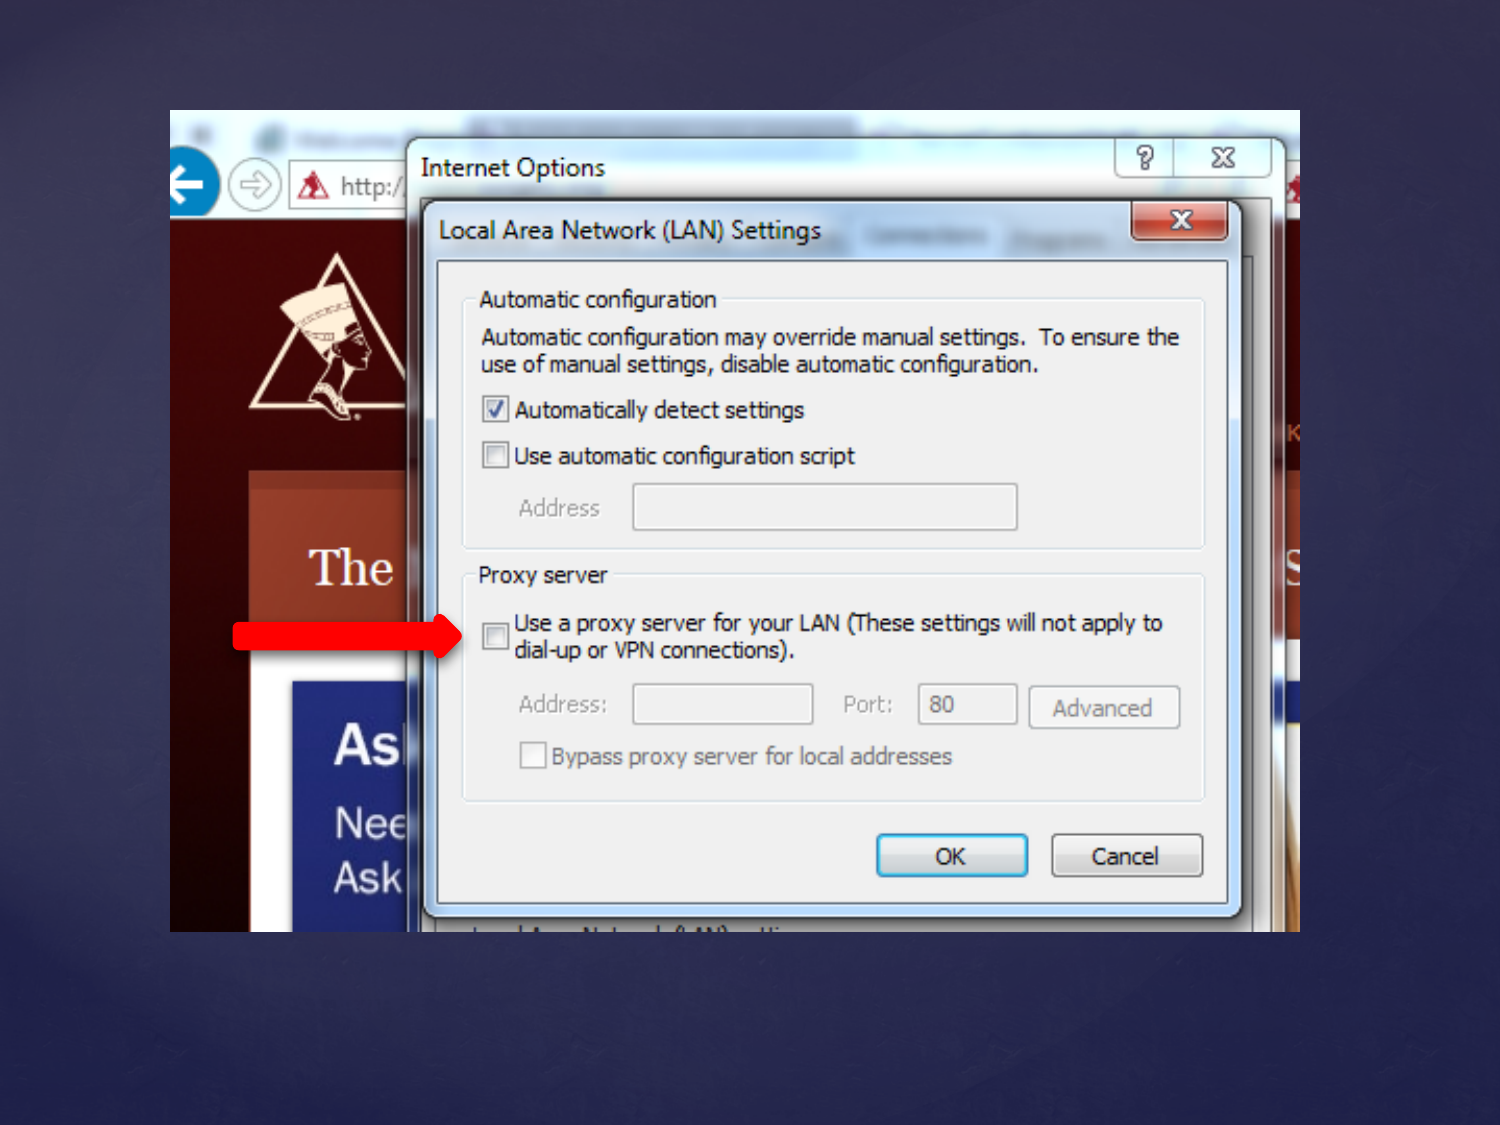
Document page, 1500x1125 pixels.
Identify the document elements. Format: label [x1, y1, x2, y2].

picture [169, 109, 1300, 932]
picture [169, 164, 203, 205]
